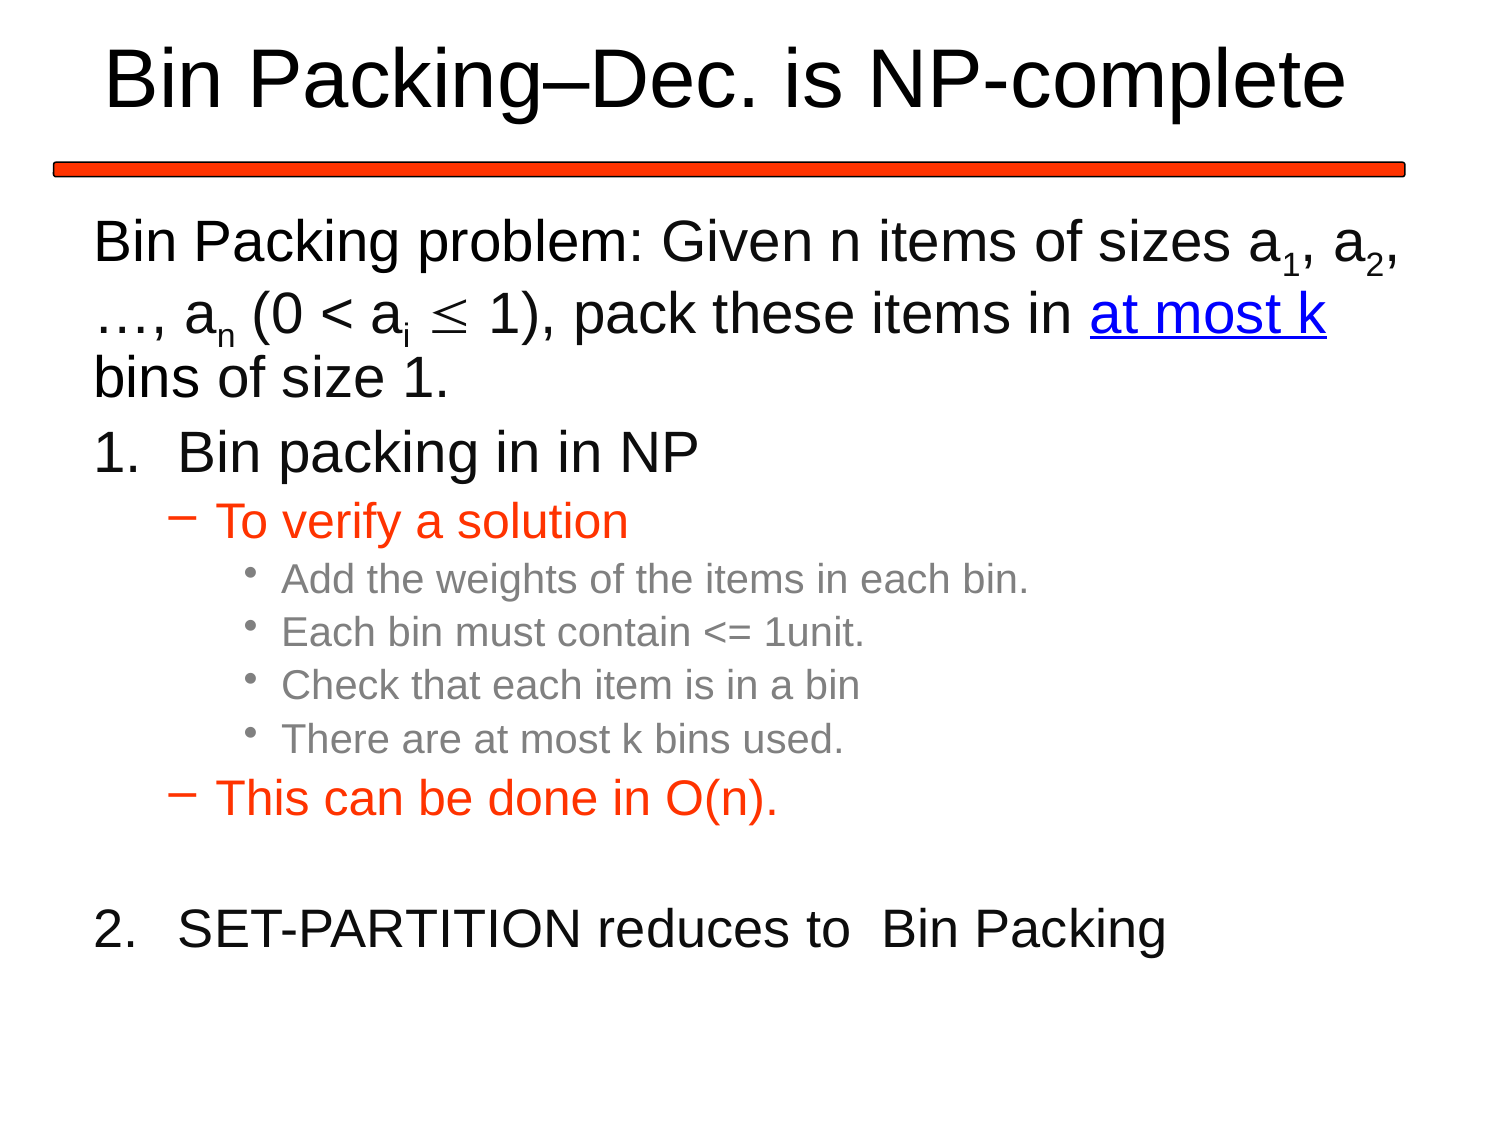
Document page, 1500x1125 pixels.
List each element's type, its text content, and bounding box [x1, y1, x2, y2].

list Bin Packing problem: Given n items of sizes a1, a2,…, an (0 < ai  1), pack these items in at most k bins of size 1. Bin packing in in NP To verify a solution Add the weights of the items in each bin. Each bin must contain <= 1unit. Check that each item is in a bin There are at most k bins used. This can be done in O(n). SET-PARTITION reduces to Bin Packing [78, 196, 1422, 972]
title Bin Packing–Dec. is NP-complete [0, 0, 1483, 149]
